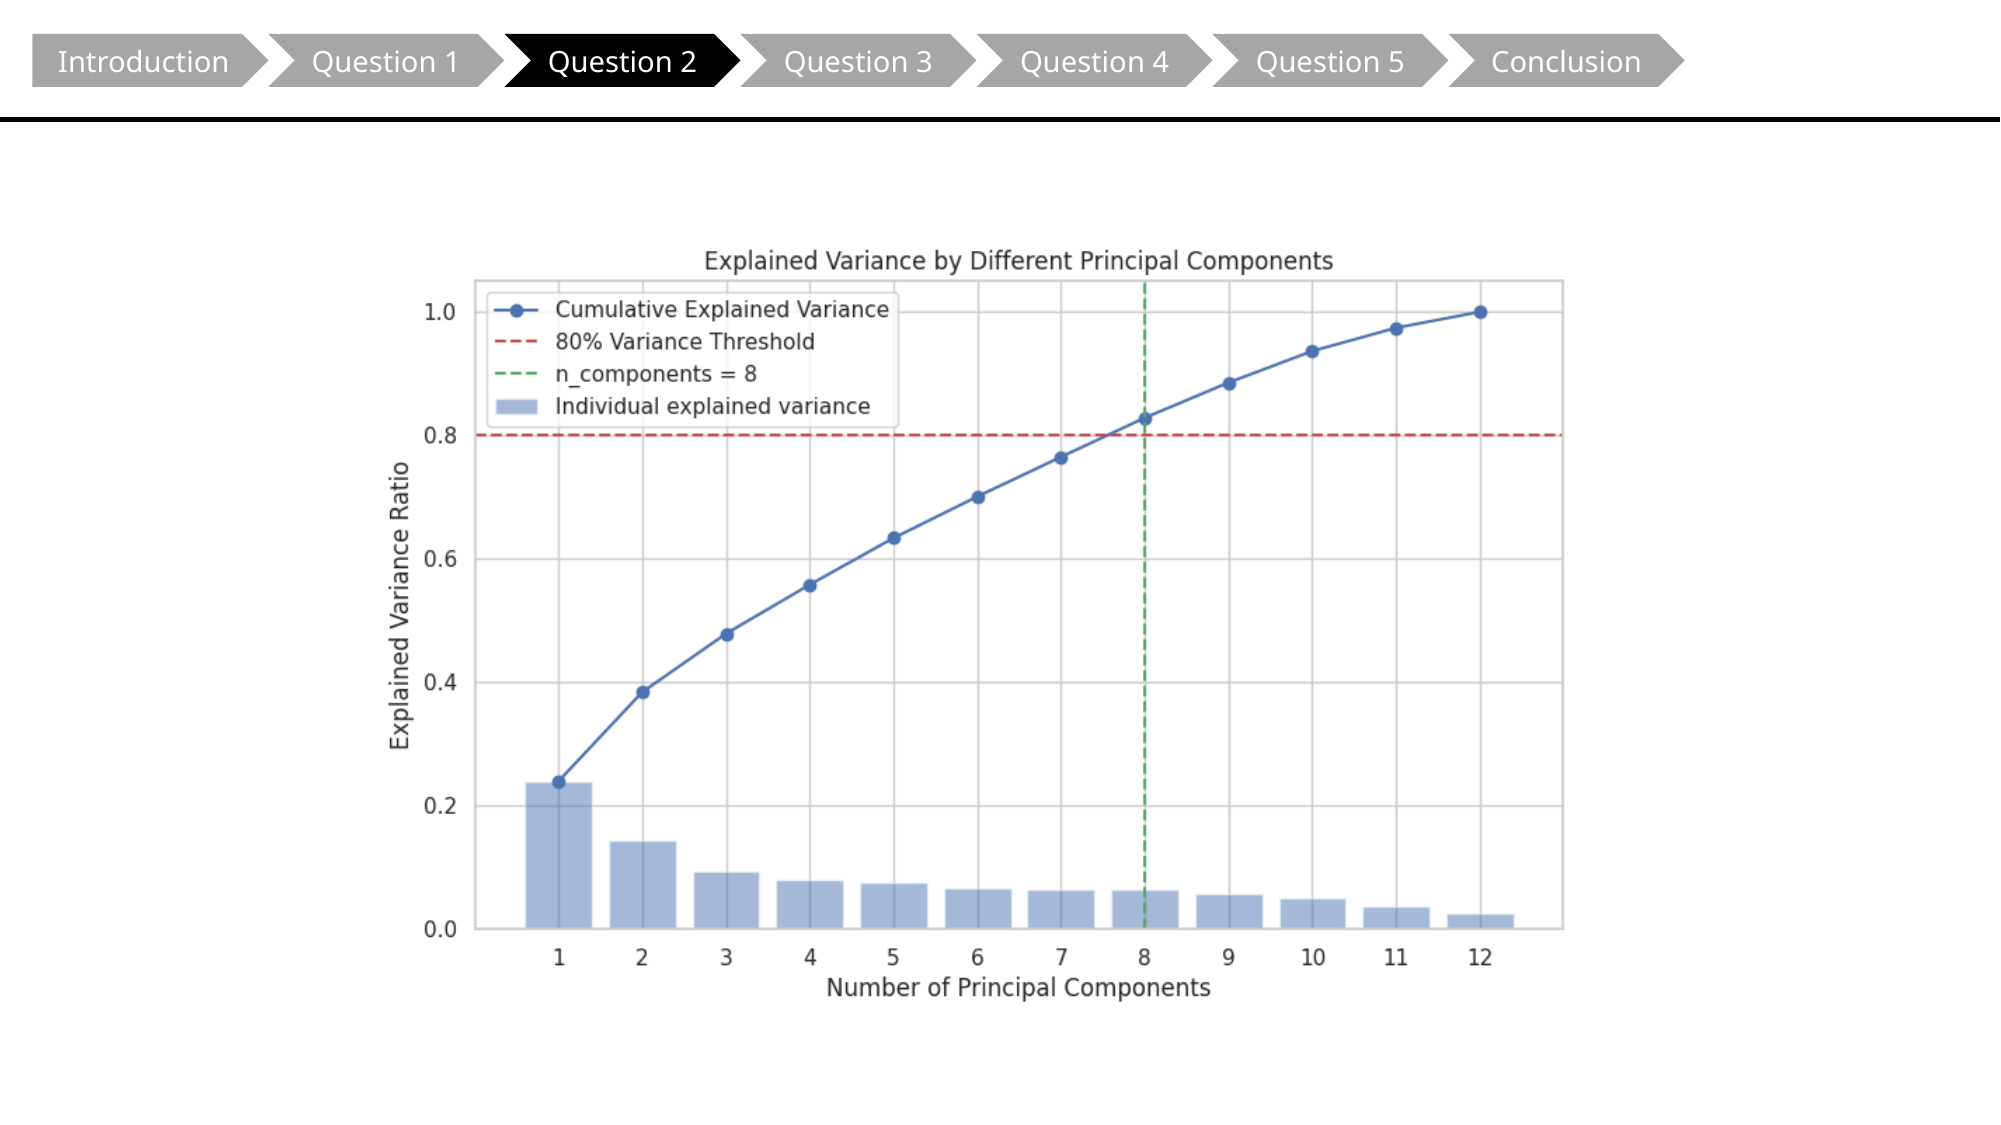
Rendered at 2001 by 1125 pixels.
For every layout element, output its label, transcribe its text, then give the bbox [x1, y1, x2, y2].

text_box Question 1 [265, 32, 506, 88]
text_box Conclusion [1445, 32, 1687, 88]
text_box Question 4 [973, 32, 1215, 88]
text_box Question 2 [501, 32, 743, 88]
text_box Introduction [31, 32, 270, 88]
text_box Question 5 [1209, 32, 1450, 88]
picture [376, 236, 1577, 1017]
text_box Question 3 [737, 32, 978, 88]
